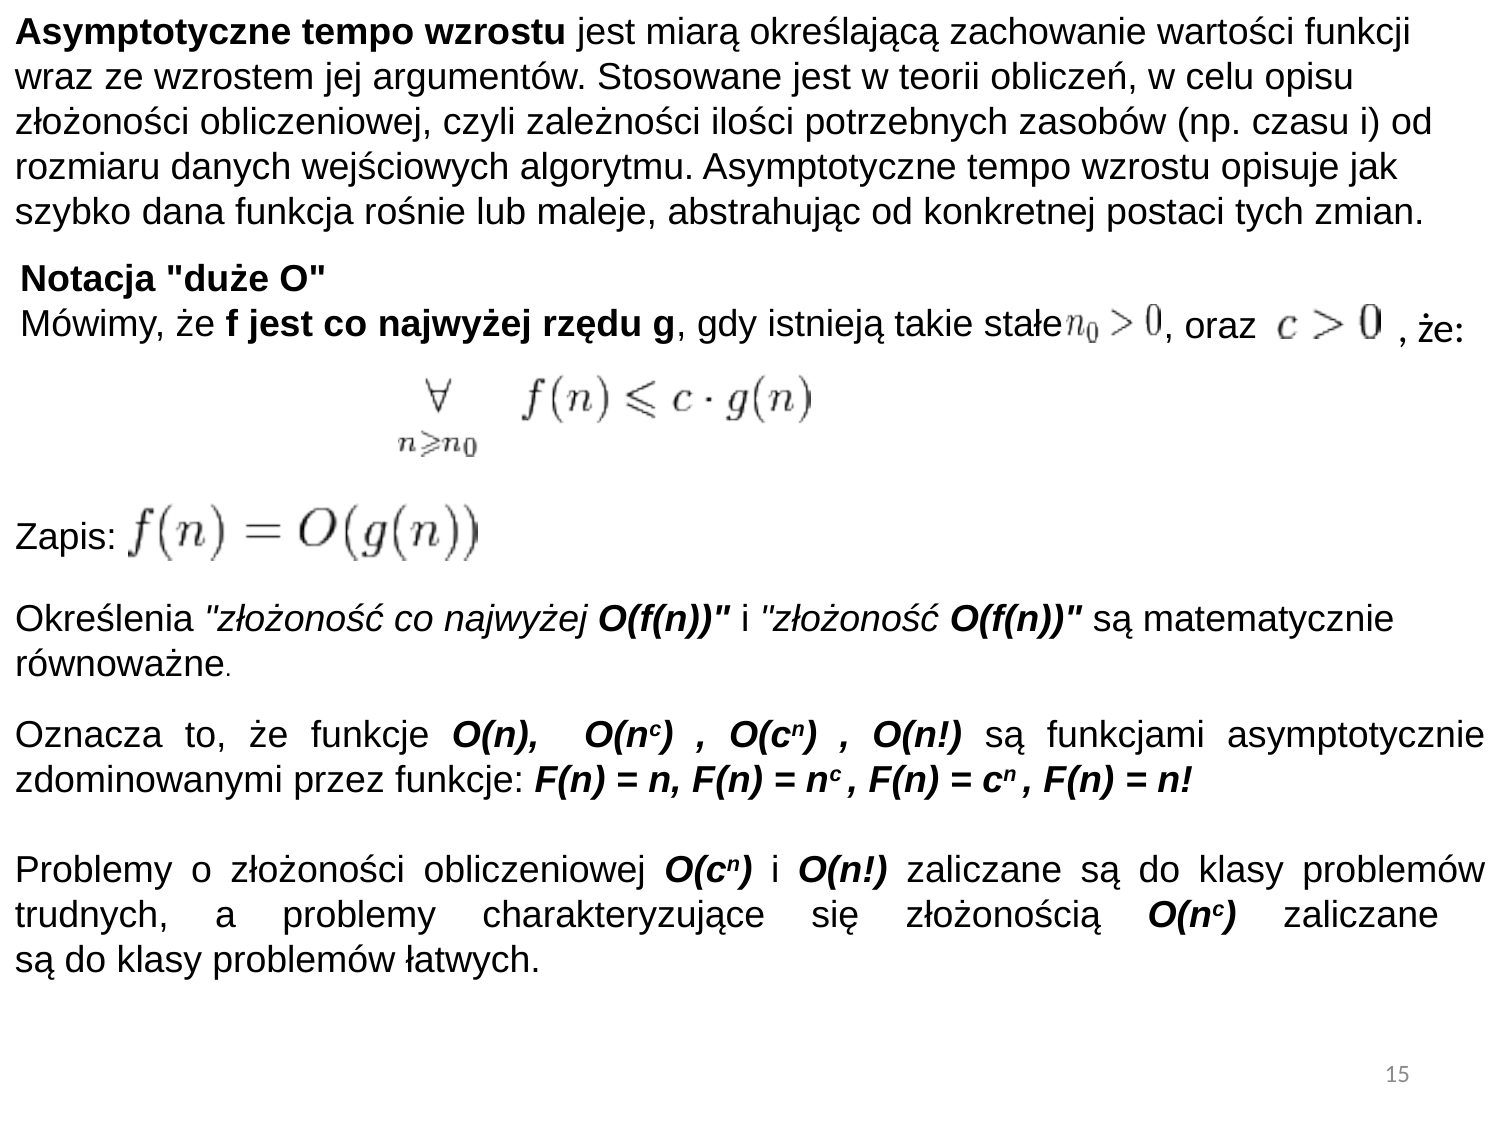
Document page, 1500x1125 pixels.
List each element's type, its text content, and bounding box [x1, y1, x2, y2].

picture [128, 503, 478, 561]
text_box Określenia "złożoność co najwyżej O(f(n))" i "złożoność O(f(n))" są matematycznie równoważne. [0, 586, 1500, 692]
picture [398, 374, 812, 458]
text_box , oraz [1148, 293, 1289, 354]
text_box , że: [1382, 293, 1500, 404]
slide_number 15 [1074, 1042, 1425, 1103]
picture [1066, 304, 1161, 343]
text_box Notacja "duże O" Mówimy, że f jest co najwyżej rzędu g, gdy istnieją takie stałe [5, 246, 1089, 352]
picture [1277, 304, 1381, 339]
text_box Asymptotyczne tempo wzrostu jest miarą określającą zachowanie wartości funkcji wraz ze wzrostem jej argumentów. Stosowane jest w teorii obliczeń, w celu opisu złożoności obliczeniowej, czyli zależności ilości potrzebnych zasobów (np. czasu i) od rozmiaru danych wejściowych algorytmu. Asymptotyczne tempo wzrostu opisuje jak szybko dana funkcja rośnie lub maleje, abstrahując od konkretnej postaci tych zmian. [0, 0, 1500, 285]
text_box Zapis: [0, 504, 126, 565]
text_box Oznacza to, że funkcje O(n), O(nc) , O(cn) , O(n!) są funkcjami asymptotycznie zdominowanymi przez funkcje: F(n) = n, F(n) = nc , F(n) = cn , F(n) = n! Problemy o złożoności obliczeniowej O(cn) i O(n!) zaliczane są do klasy problemów trudnych, a problemy charakteryzujące się złożonością O(nc) zaliczane są do klasy problemów łatwych. [0, 703, 1500, 988]
